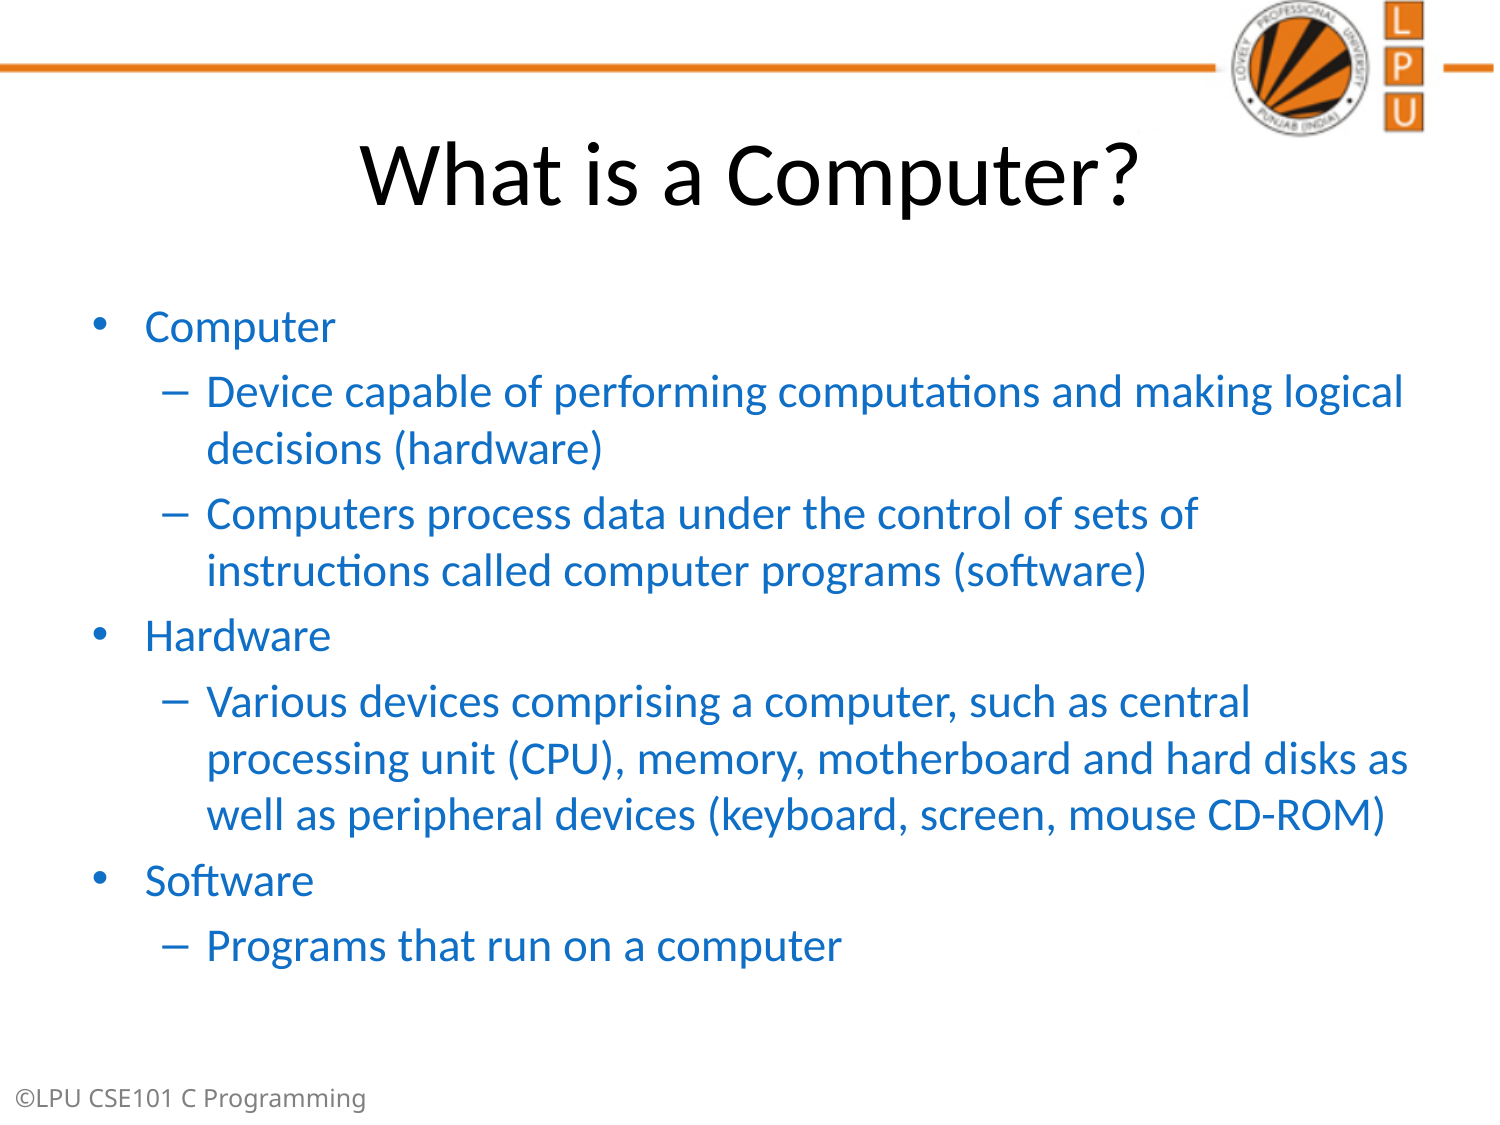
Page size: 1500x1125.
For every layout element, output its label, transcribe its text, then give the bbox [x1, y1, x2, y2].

title What is a Computer? [76, 75, 1427, 263]
list Computer Device capable of performing computations and making logical decisions (hardware) Computers process data under the control of sets of instructions called computer programs (software) Hardware Various devices comprising a computer, such as central processing unit (CPU), memory, motherboard and hard disks as well as peripheral devices (keyboard, screen, mouse CD-ROM) Software Programs that run on a computer [76, 287, 1427, 1030]
picture [0, 0, 1497, 155]
